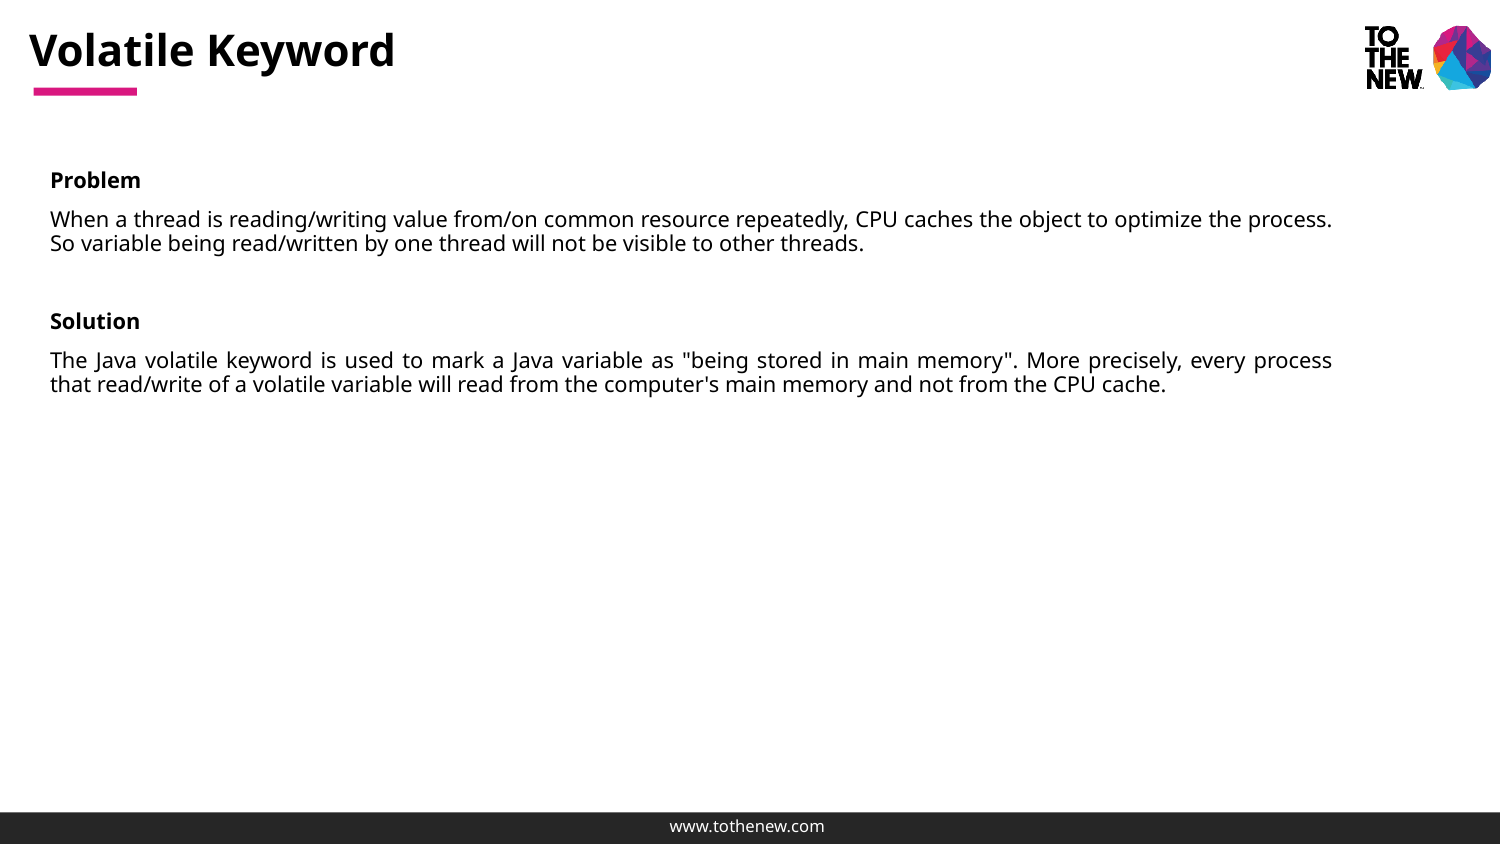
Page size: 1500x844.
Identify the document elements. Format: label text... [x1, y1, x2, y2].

list Problem When a thread is reading/writing value from/on common resource repeatedly, CPU caches the object to optimize the process. So variable being read/written by one thread will not be visible to other threads. Solution The Java volatile keyword is used to mark a Java variable as "being stored in main memory". More precisely, every process that read/write of a volatile variable will read from the computer's main memory and not from the CPU cache. [35, 154, 1351, 482]
picture [1350, 0, 1500, 116]
title Volatile Keyword [14, 14, 1350, 85]
